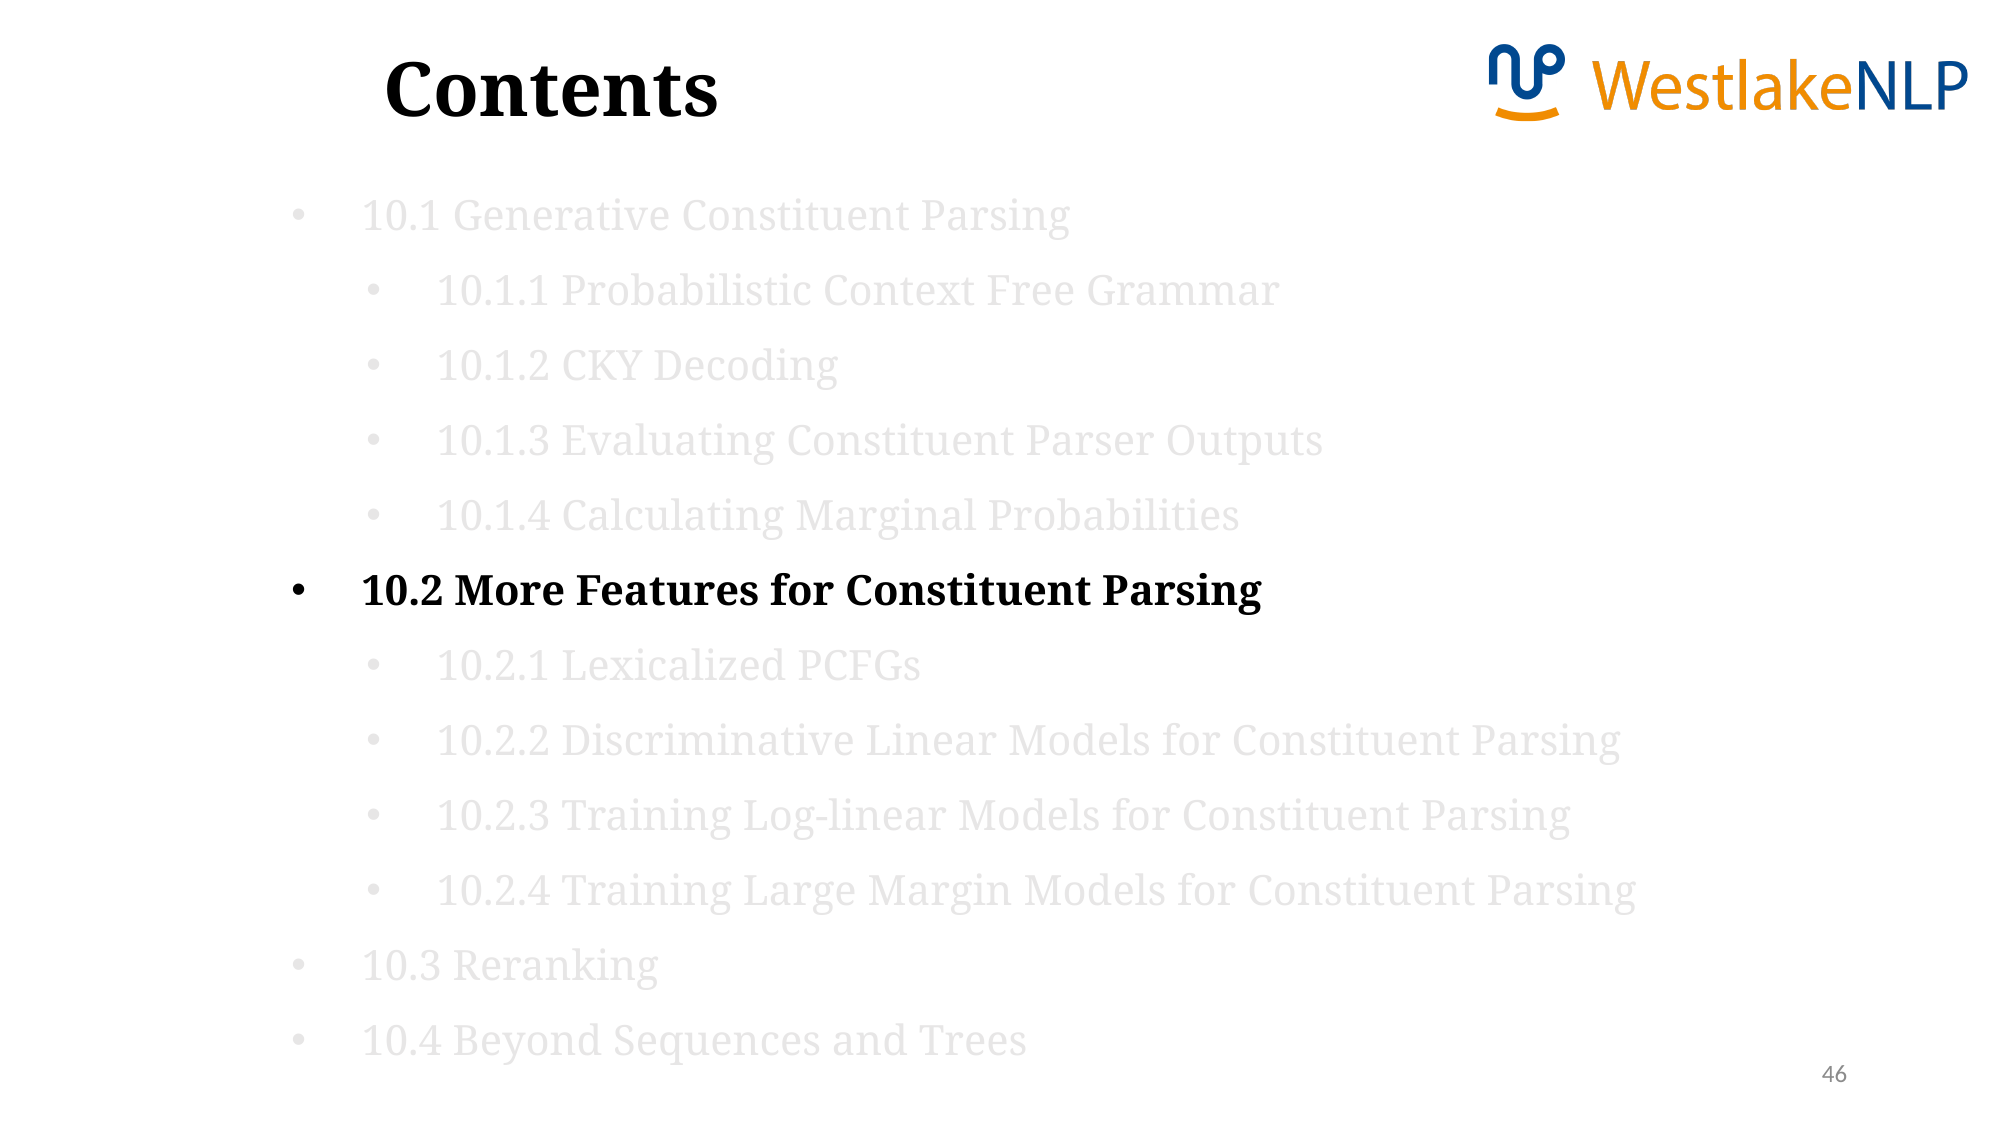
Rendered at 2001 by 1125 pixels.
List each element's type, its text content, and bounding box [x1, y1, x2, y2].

picture [1459, 0, 2000, 170]
text_box 10.1 Generative Constituent Parsing 10.1.1 Probabilistic Context Free Grammar 10.1.2 CKY Decoding 10.1.3 Evaluating Constituent Parser Outputs 10.1.4 Calculating Marginal Probabilities 10.2 More Features for Constituent Parsing 10.2.1 Lexicalized PCFGs 10.2.2 Discriminative Linear Models for Constituent Parsing 10.2.3 Training Log-linear Models for Constituent Parsing 10.2.4 Training Large Margin Models for Constituent Parsing 10.3 Reranking 10.4 Beyond Sequences and Trees [276, 156, 1652, 1072]
text_box Contents [368, 34, 870, 139]
slide_number 46 [1412, 1042, 1863, 1103]
